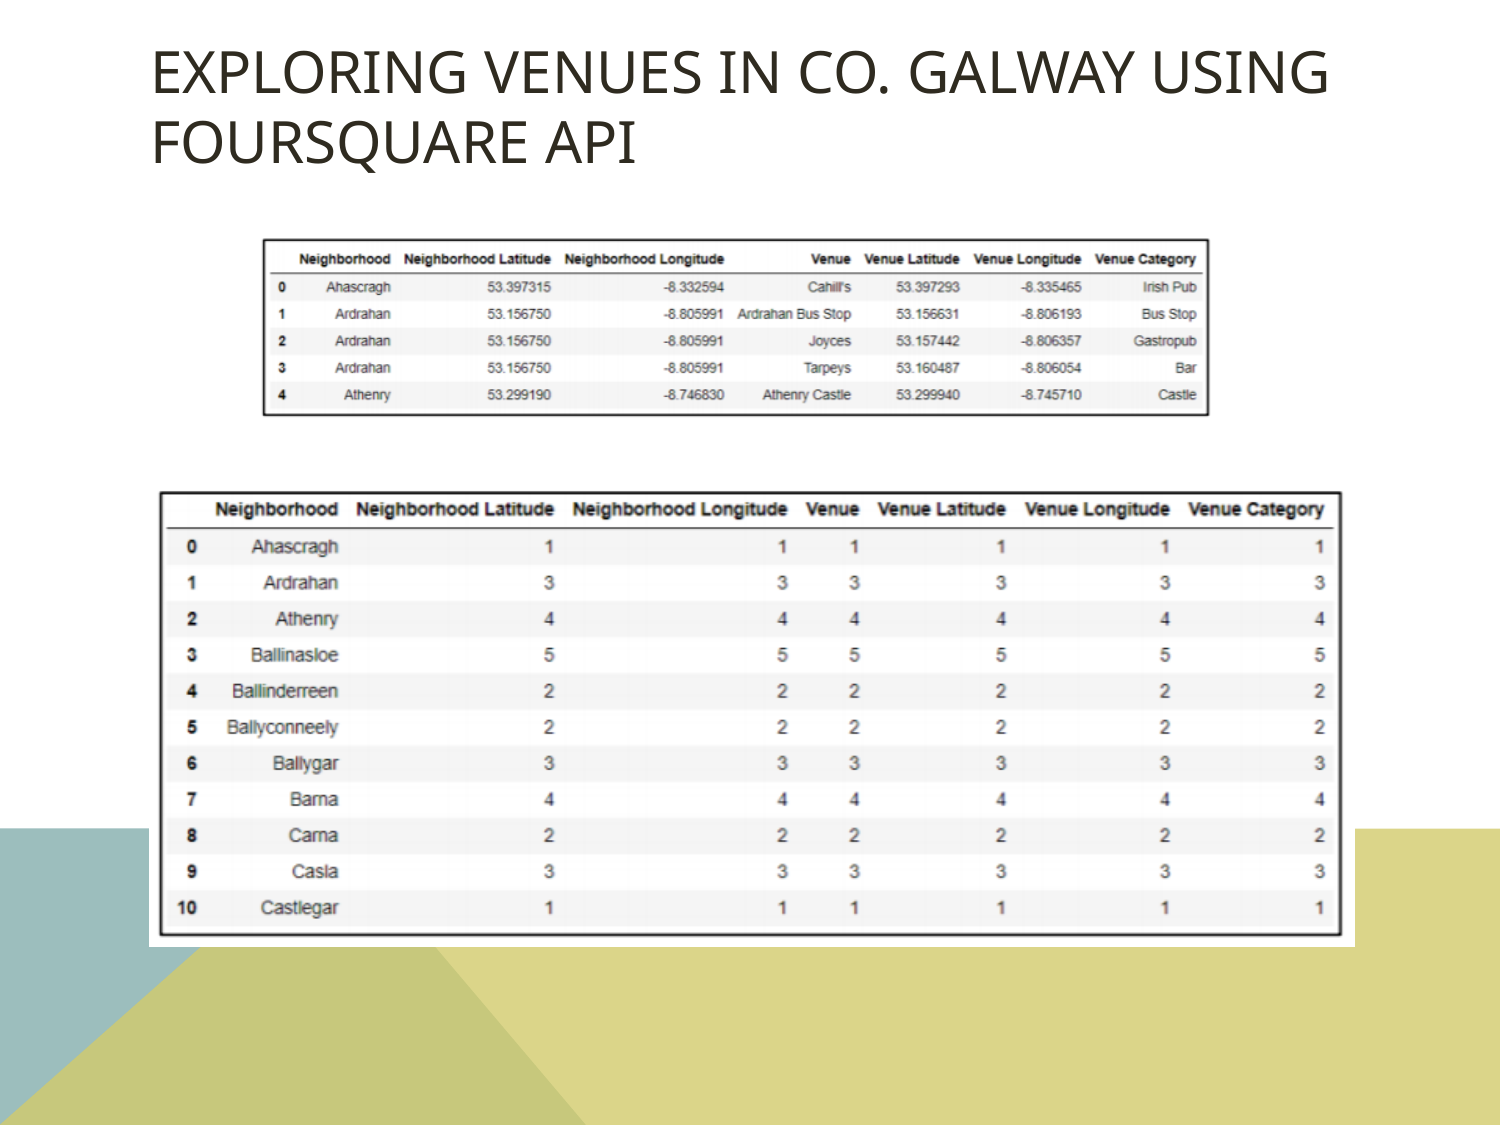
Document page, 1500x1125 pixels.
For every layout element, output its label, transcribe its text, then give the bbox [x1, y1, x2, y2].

title EXPLORING VENUES IN Co. Galway using Foursquare API [135, 60, 1369, 150]
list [253, 231, 1217, 426]
picture [149, 479, 1355, 948]
